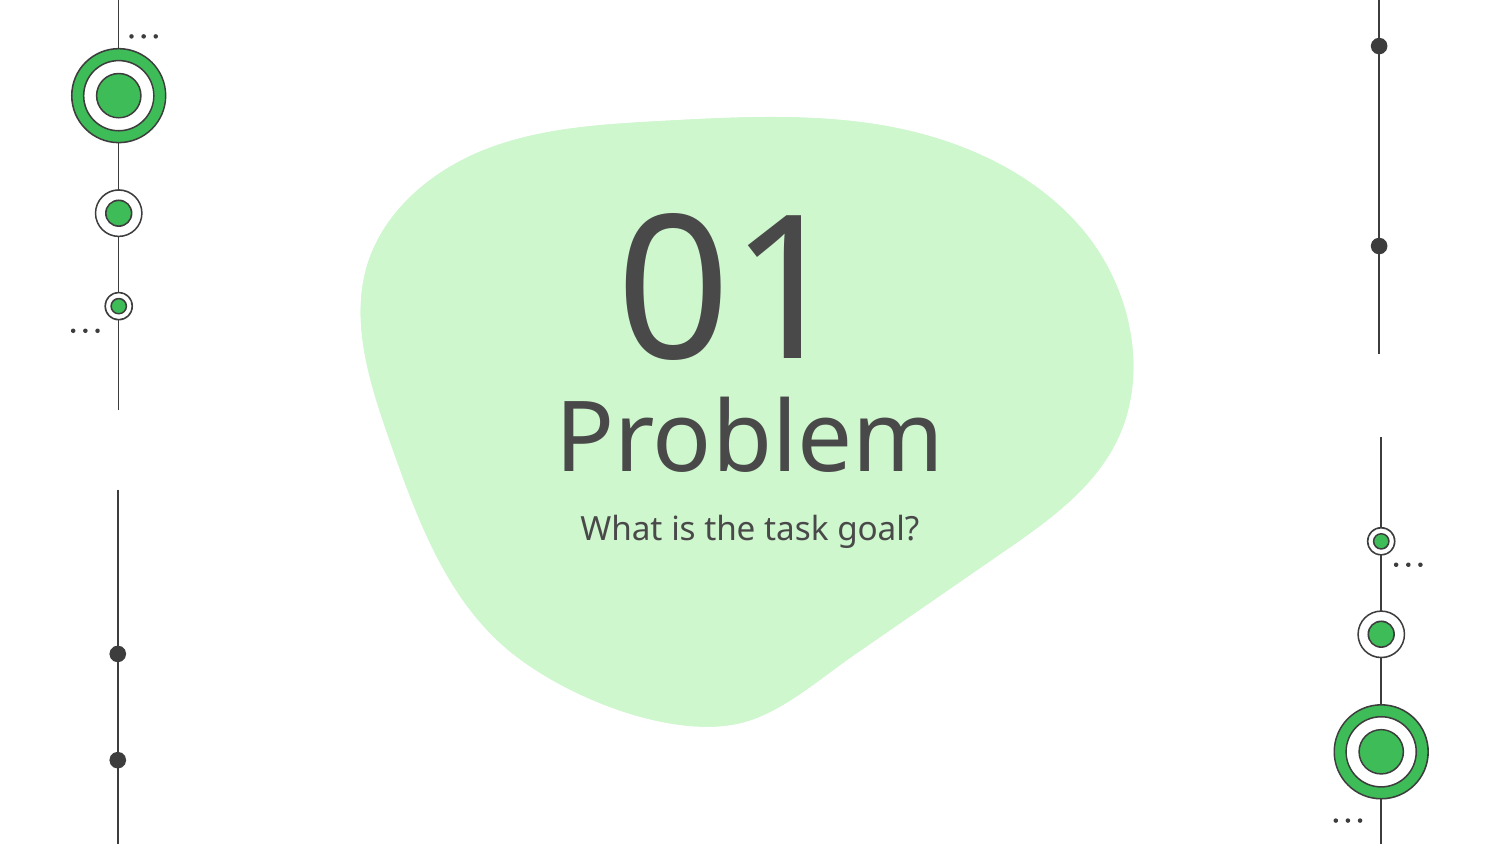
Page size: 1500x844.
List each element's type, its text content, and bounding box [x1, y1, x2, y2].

title Problem [487, 366, 1013, 491]
title 01 [487, 190, 975, 366]
subtitle What is the task goal? [487, 491, 1013, 605]
